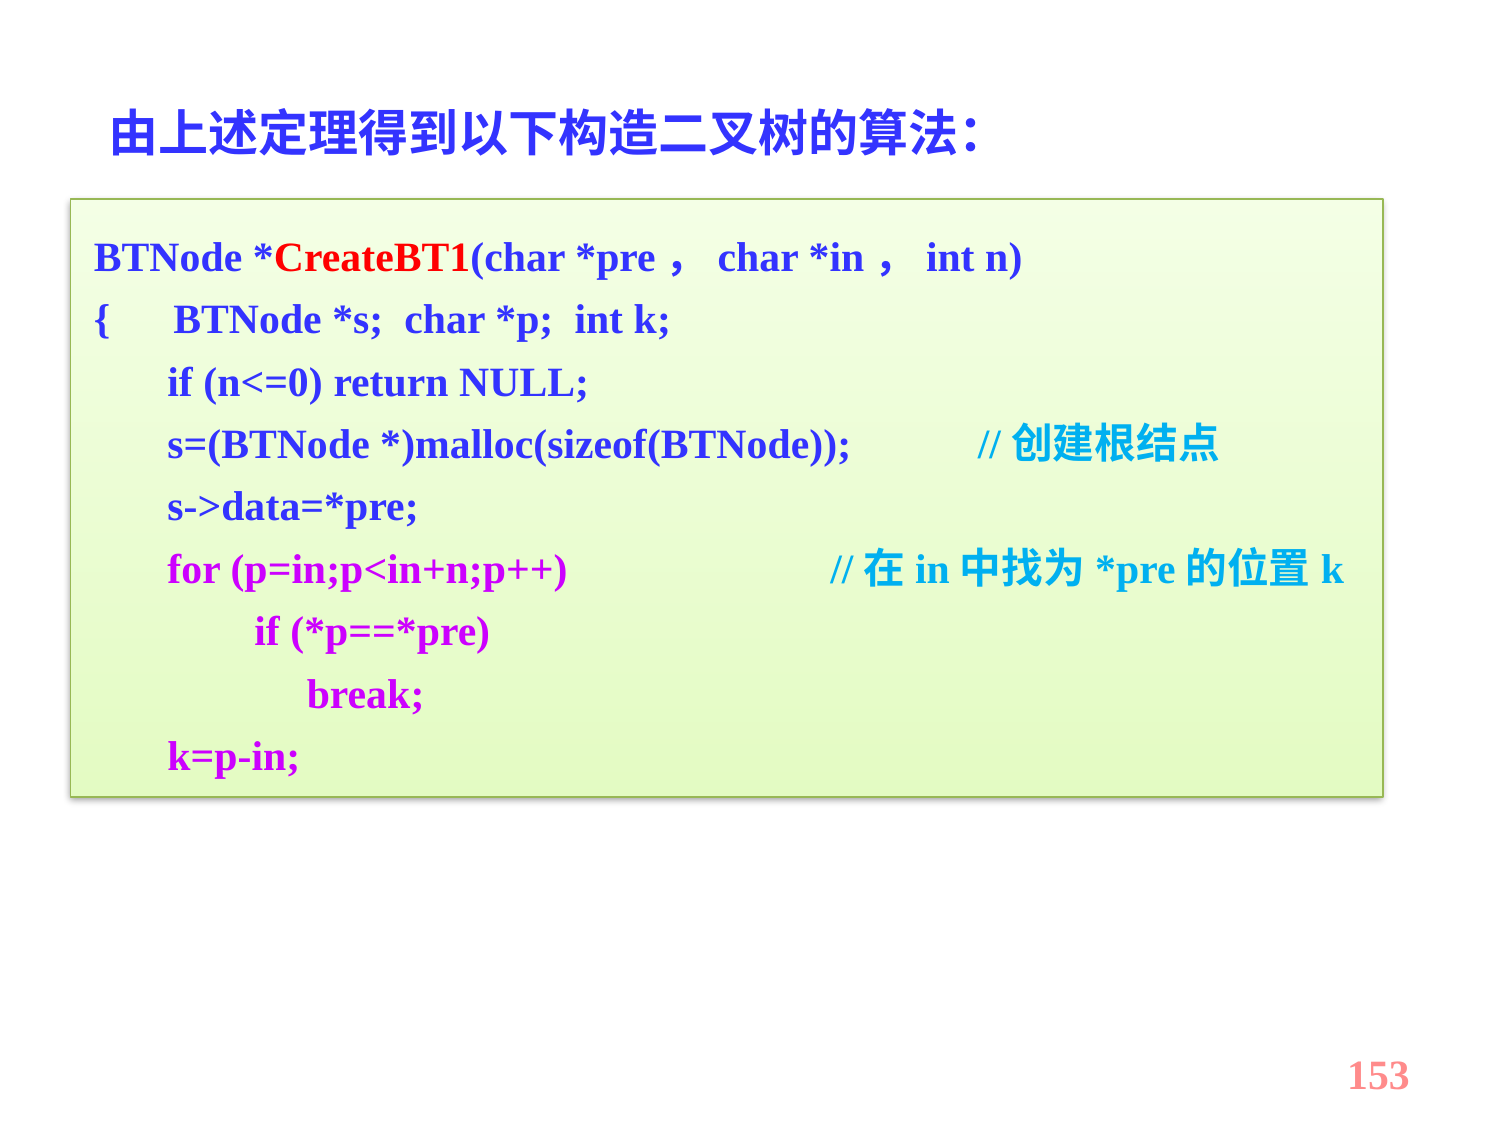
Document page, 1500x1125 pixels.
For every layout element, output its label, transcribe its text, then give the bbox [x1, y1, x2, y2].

slide_number 153 [1074, 1042, 1425, 1103]
text_box BTNode *CreateBT1(char *pre，char *in，int n) { BTNode *s; char *p; int k; if (n<=0) return NULL; s=(BTNode *)malloc(sizeof(BTNode)); //创建根结点 s->data=*pre; for (p=in;p<in+n;p++) //在in中找为*pre的位置k if (*p==*pre) break; k=p-in; [70, 198, 1384, 798]
text_box 由上述定理得到以下构造二叉树的算法： [93, 105, 1205, 169]
